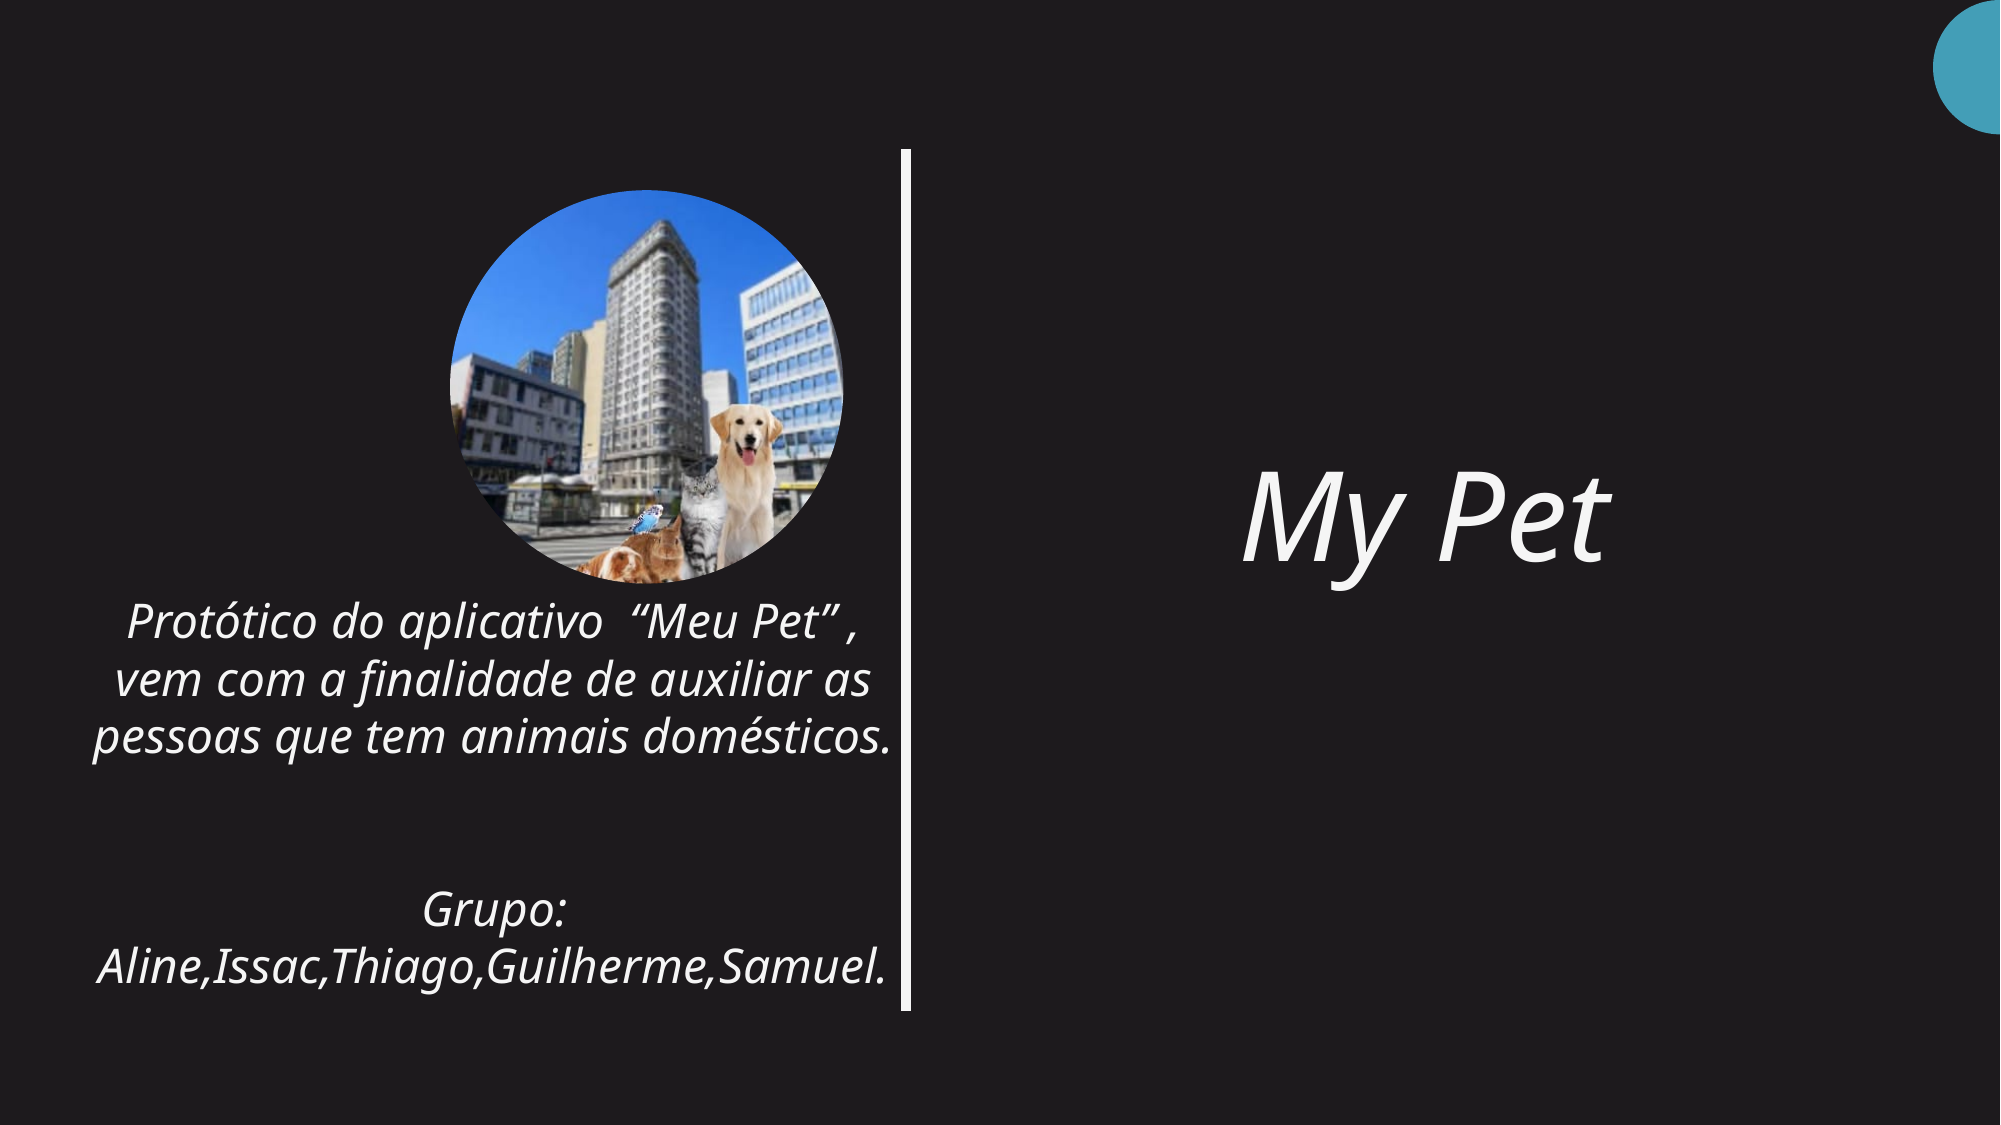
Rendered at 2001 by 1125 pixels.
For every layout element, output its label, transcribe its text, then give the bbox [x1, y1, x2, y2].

picture [450, 190, 844, 584]
subtitle Protótico do aplicativo “Meu Pet” , vem com a finalidade de auxiliar as pessoas que tem animais domésticos. Grupo: Aline,Issac,Thiago,Guilherme,Samuel. [76, 583, 913, 1040]
title My Pet [942, 173, 1873, 874]
